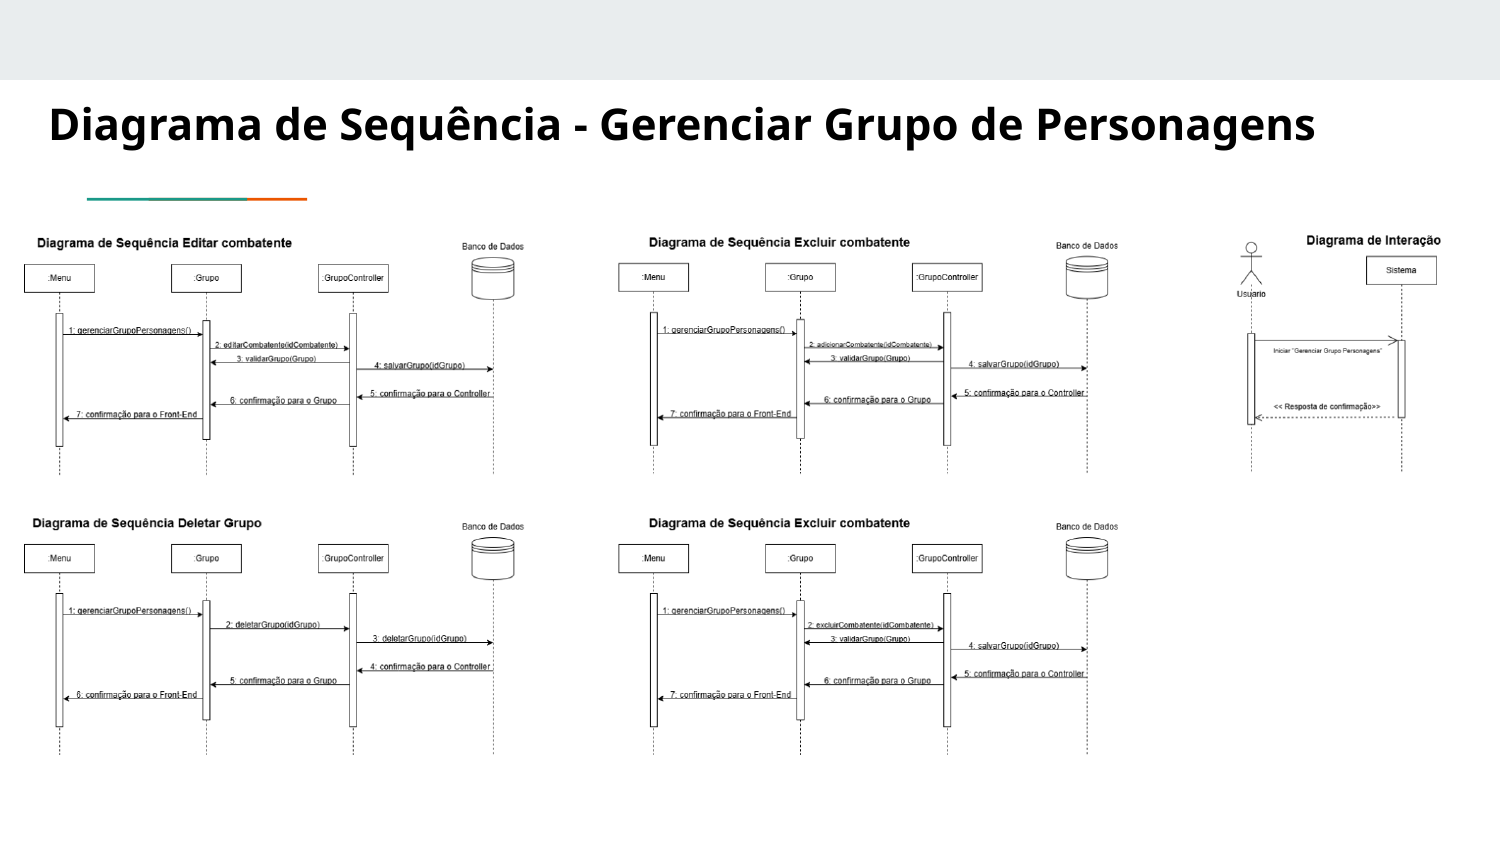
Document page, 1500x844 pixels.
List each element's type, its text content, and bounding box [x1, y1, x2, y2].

picture [24, 228, 1476, 757]
title Diagrama de Sequência - Gerenciar Grupo de Personagens [33, 73, 1500, 139]
